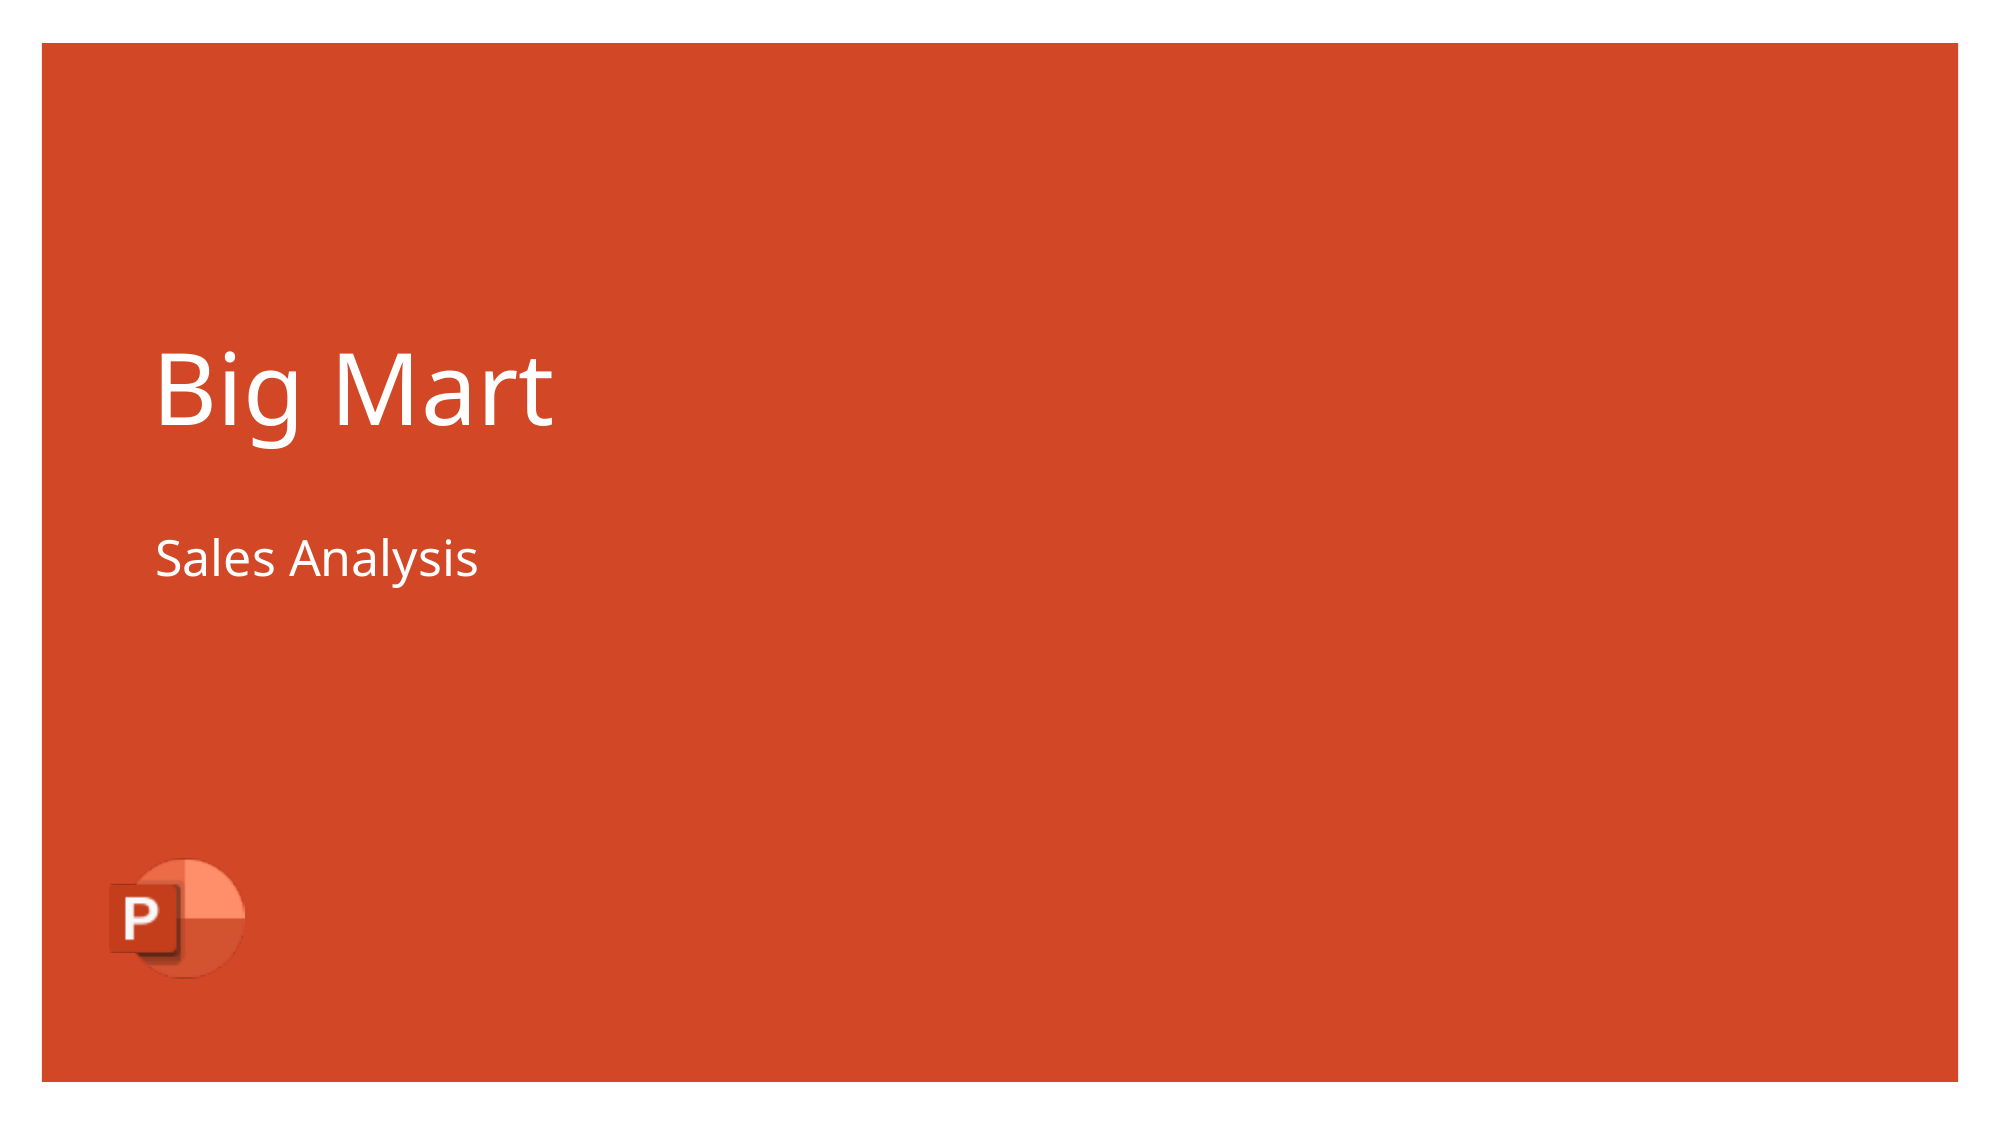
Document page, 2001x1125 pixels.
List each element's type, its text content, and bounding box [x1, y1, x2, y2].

title Big Mart [137, 190, 1863, 583]
picture [109, 851, 245, 987]
subtitle Sales Analysis [140, 481, 1713, 668]
